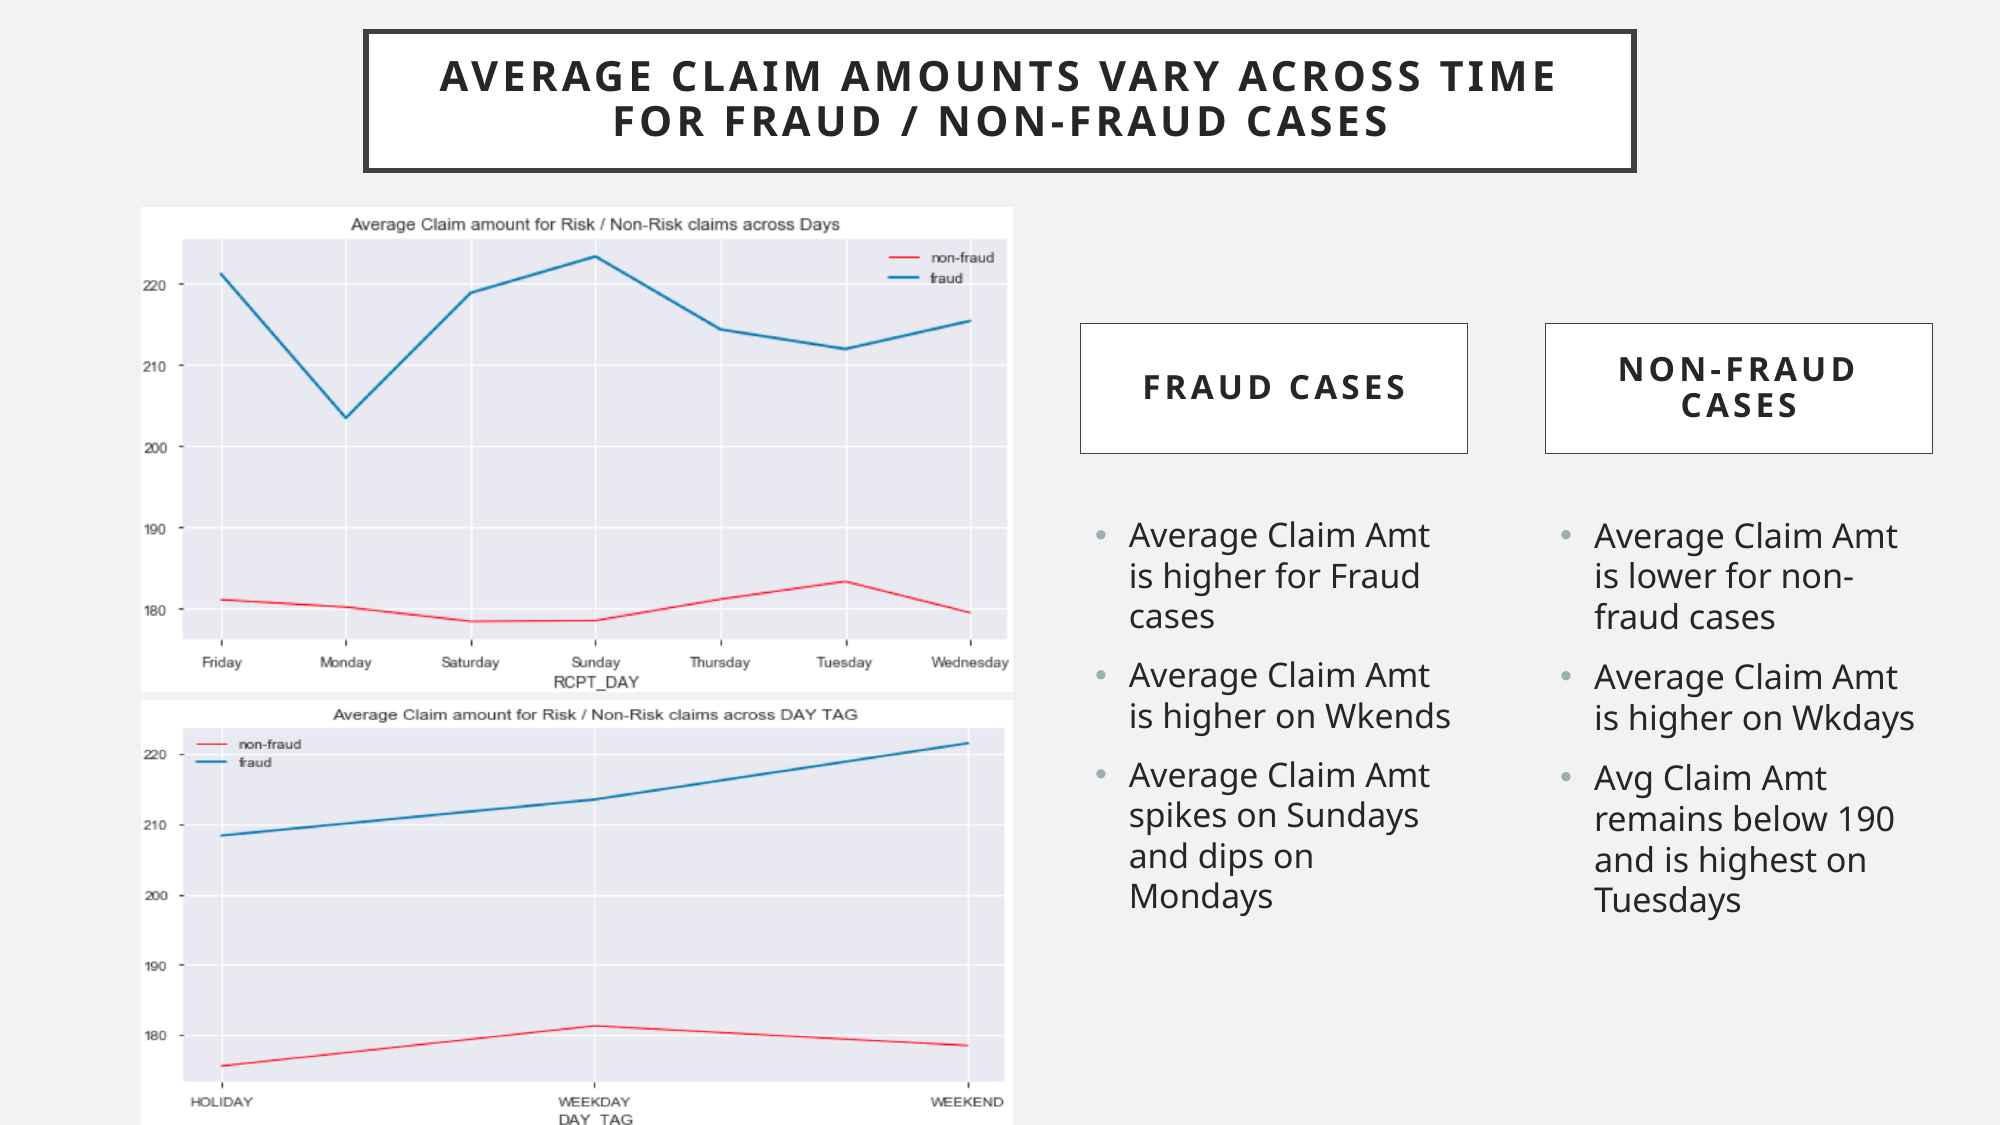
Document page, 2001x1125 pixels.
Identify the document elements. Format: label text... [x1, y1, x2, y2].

list Average Claim Amt is higher for Fraud cases Average Claim Amt is higher on Wkends Average Claim Amt spikes on Sundays and dips on Mondays [1080, 506, 1468, 935]
picture [140, 207, 1013, 692]
text_box Average Claim Amt is lower for non-fraud cases Average Claim Amt is higher on Wkdays Avg Claim Amt remains below 190 and is highest on Tuesdays [1545, 506, 1933, 964]
picture [140, 700, 1013, 1125]
text_box Non-Fraud cases [1545, 323, 1933, 454]
text_box Fraud cases [1080, 323, 1468, 454]
title Average claim amounts vary across time for fraud / non-fraud cases [363, 29, 1637, 173]
